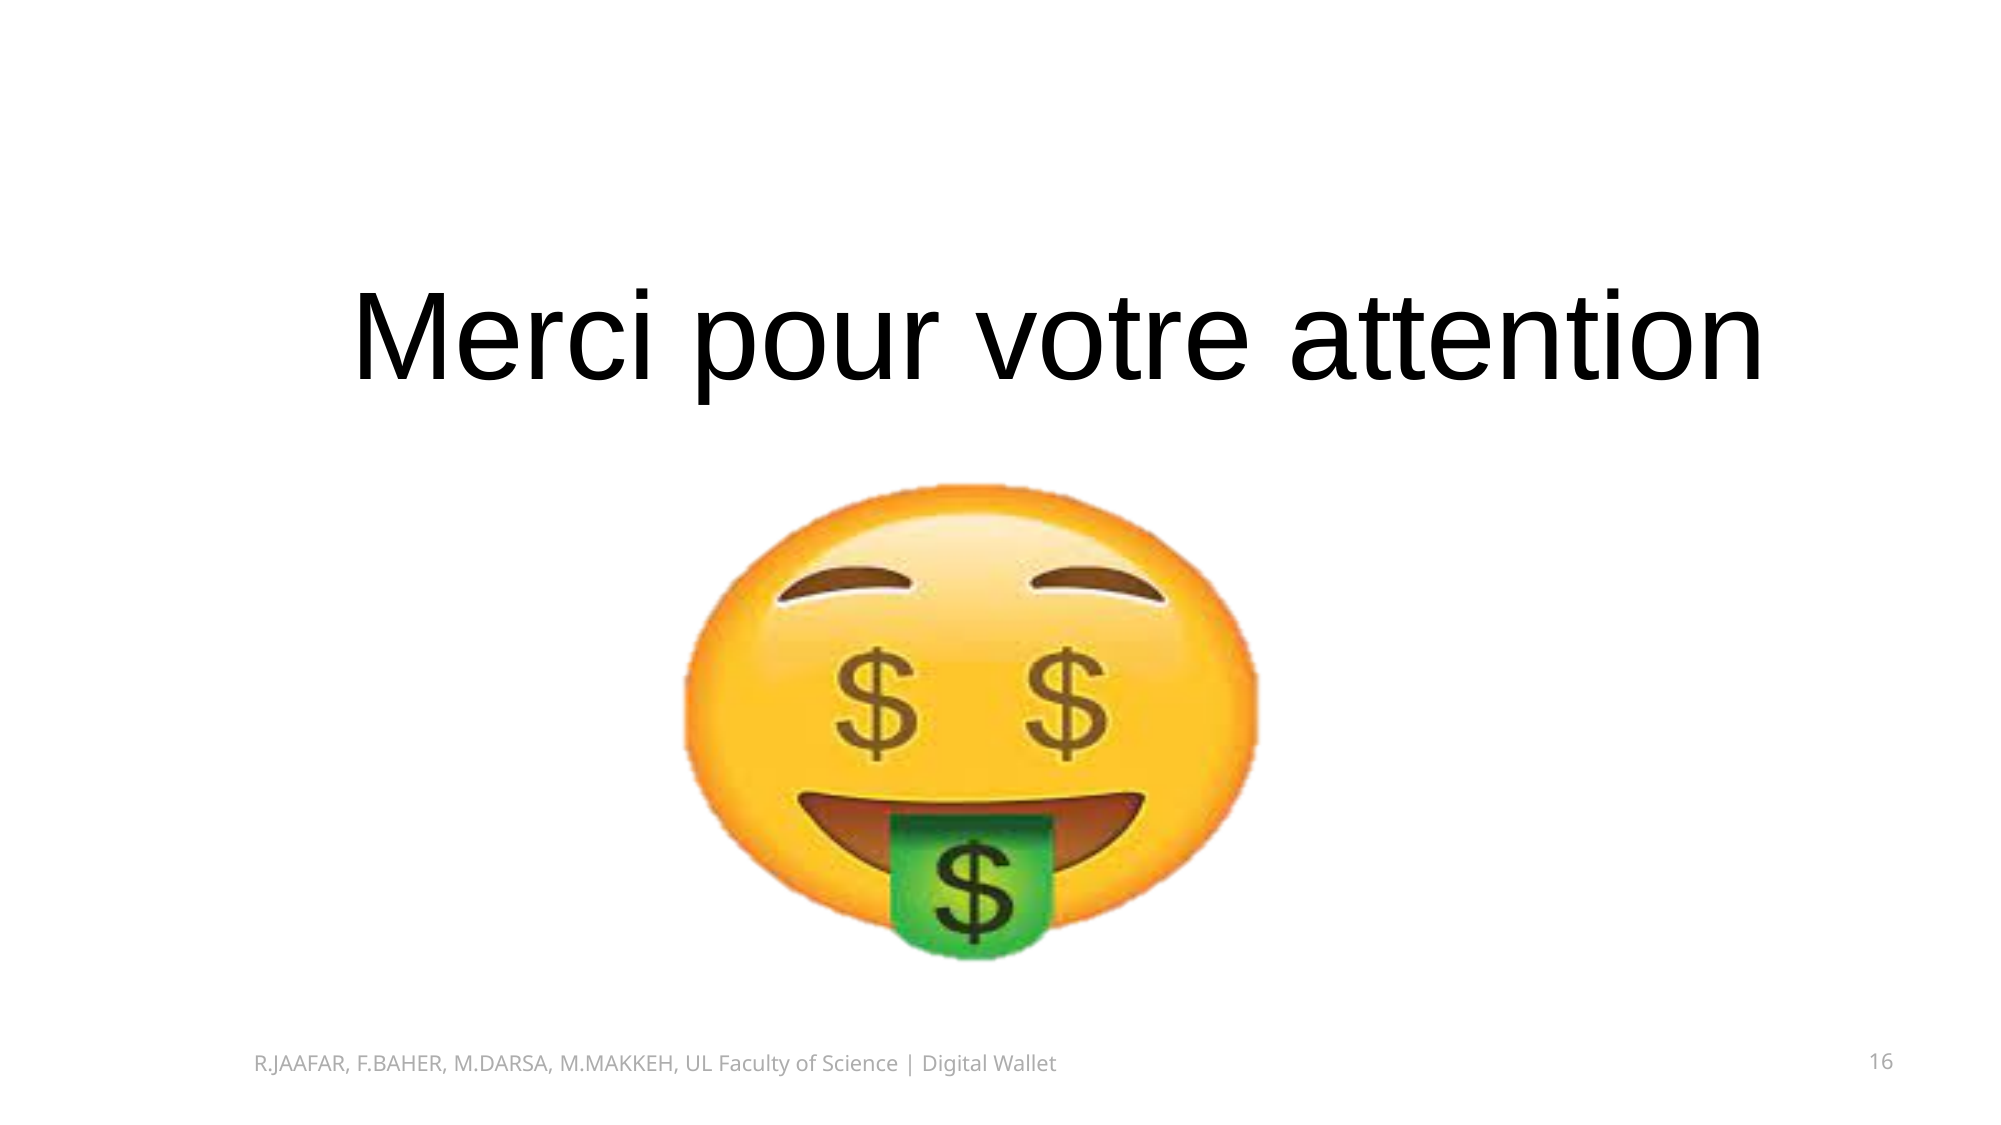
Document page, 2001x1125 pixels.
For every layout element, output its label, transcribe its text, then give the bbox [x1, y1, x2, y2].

slide_number 16 [1458, 1032, 1909, 1093]
picture [567, 454, 1378, 993]
footer R.JAAFAR, F.BAHER, M.DARSA, M.MAKKEH, UL Faculty of Science | Digital Wallet [239, 1032, 1289, 1093]
text_box Merci pour votre attention [335, 246, 1784, 412]
